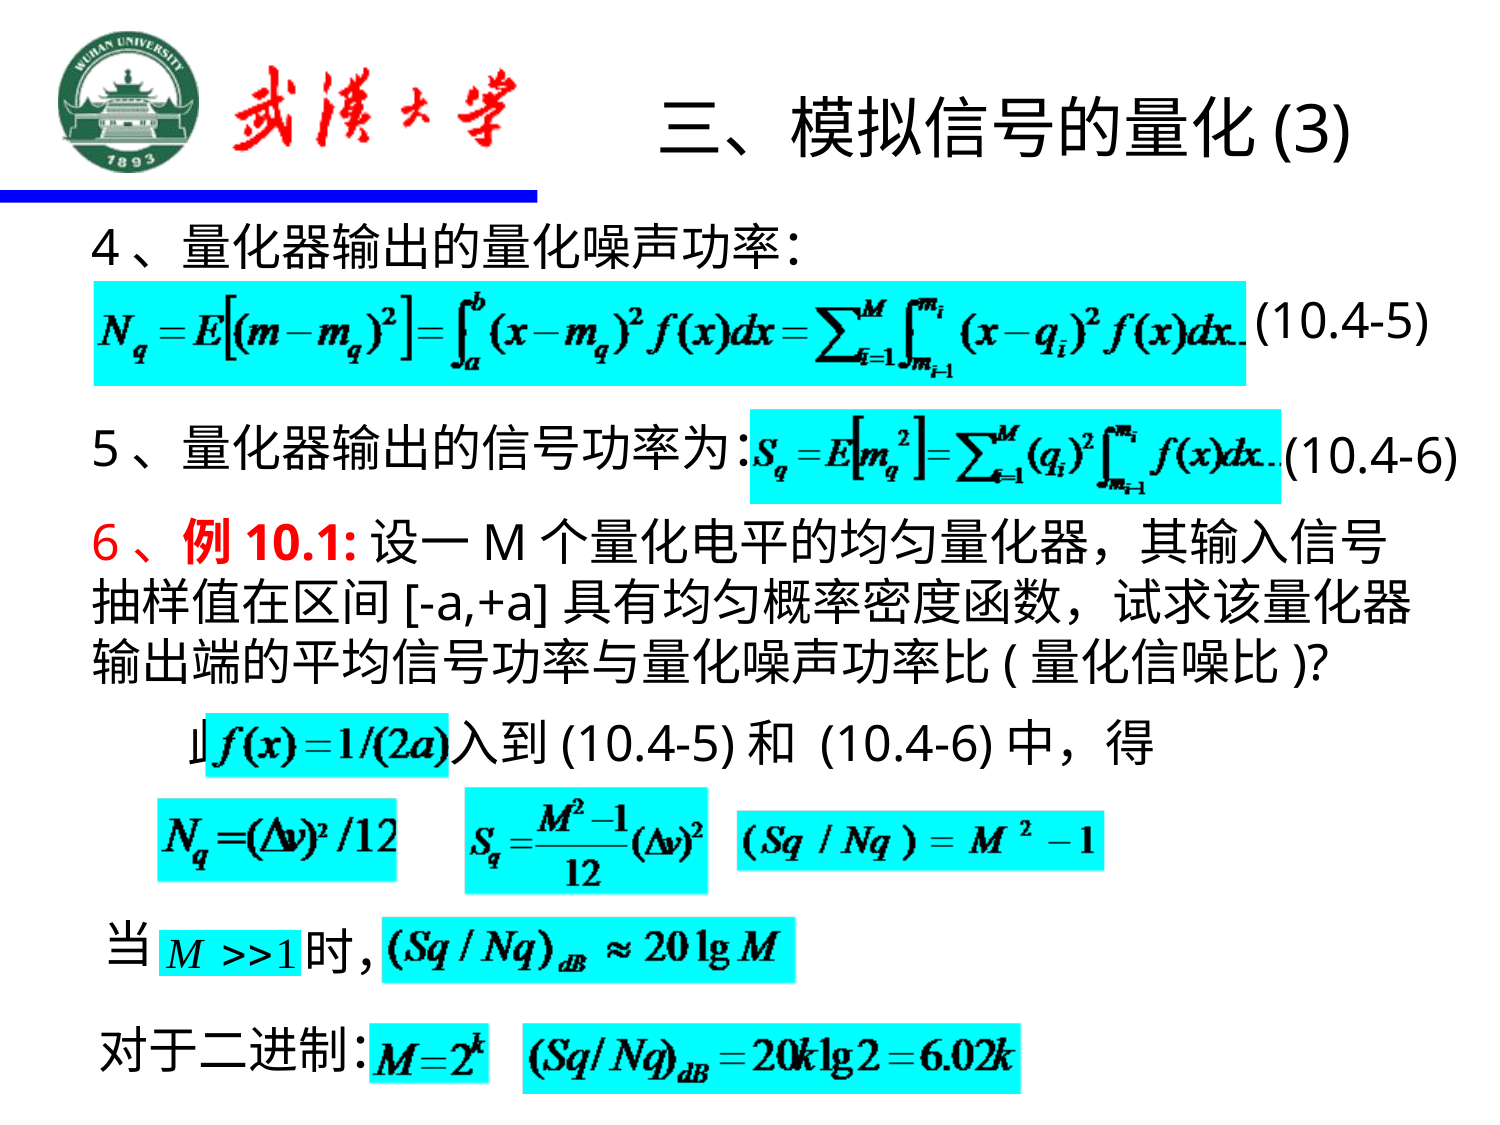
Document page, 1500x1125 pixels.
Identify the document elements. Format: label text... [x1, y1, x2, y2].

text_box 5、量化器输出的信号功率为： [76, 408, 745, 484]
picture [93, 280, 1247, 386]
text_box 三、模拟信号的量化(3) [548, 78, 1459, 173]
text_box 对于二进制： [83, 1011, 152, 1087]
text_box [5, 30, 532, 197]
picture [157, 784, 1105, 1095]
text_box 4、量化器输出的量化噪声功率： [76, 208, 858, 283]
text_box (10.4-5) [1251, 292, 1445, 356]
text_box 6、例10.1:设一M个量化电平的均匀量化器，其输入信号抽样值在区间[-a,+a]具有均匀概率密度函数，试求该量化器输出端的平均信号功率与量化噪声功率比(量化信噪比)? [76, 503, 1436, 699]
picture [749, 405, 1282, 504]
text_box 当 [88, 905, 152, 980]
text_box (10.4-6) [1285, 428, 1474, 491]
picture [200, 713, 449, 780]
text_box 此时 代入到(10.4-5)和 (10.4-6)中，得 [172, 704, 1171, 779]
